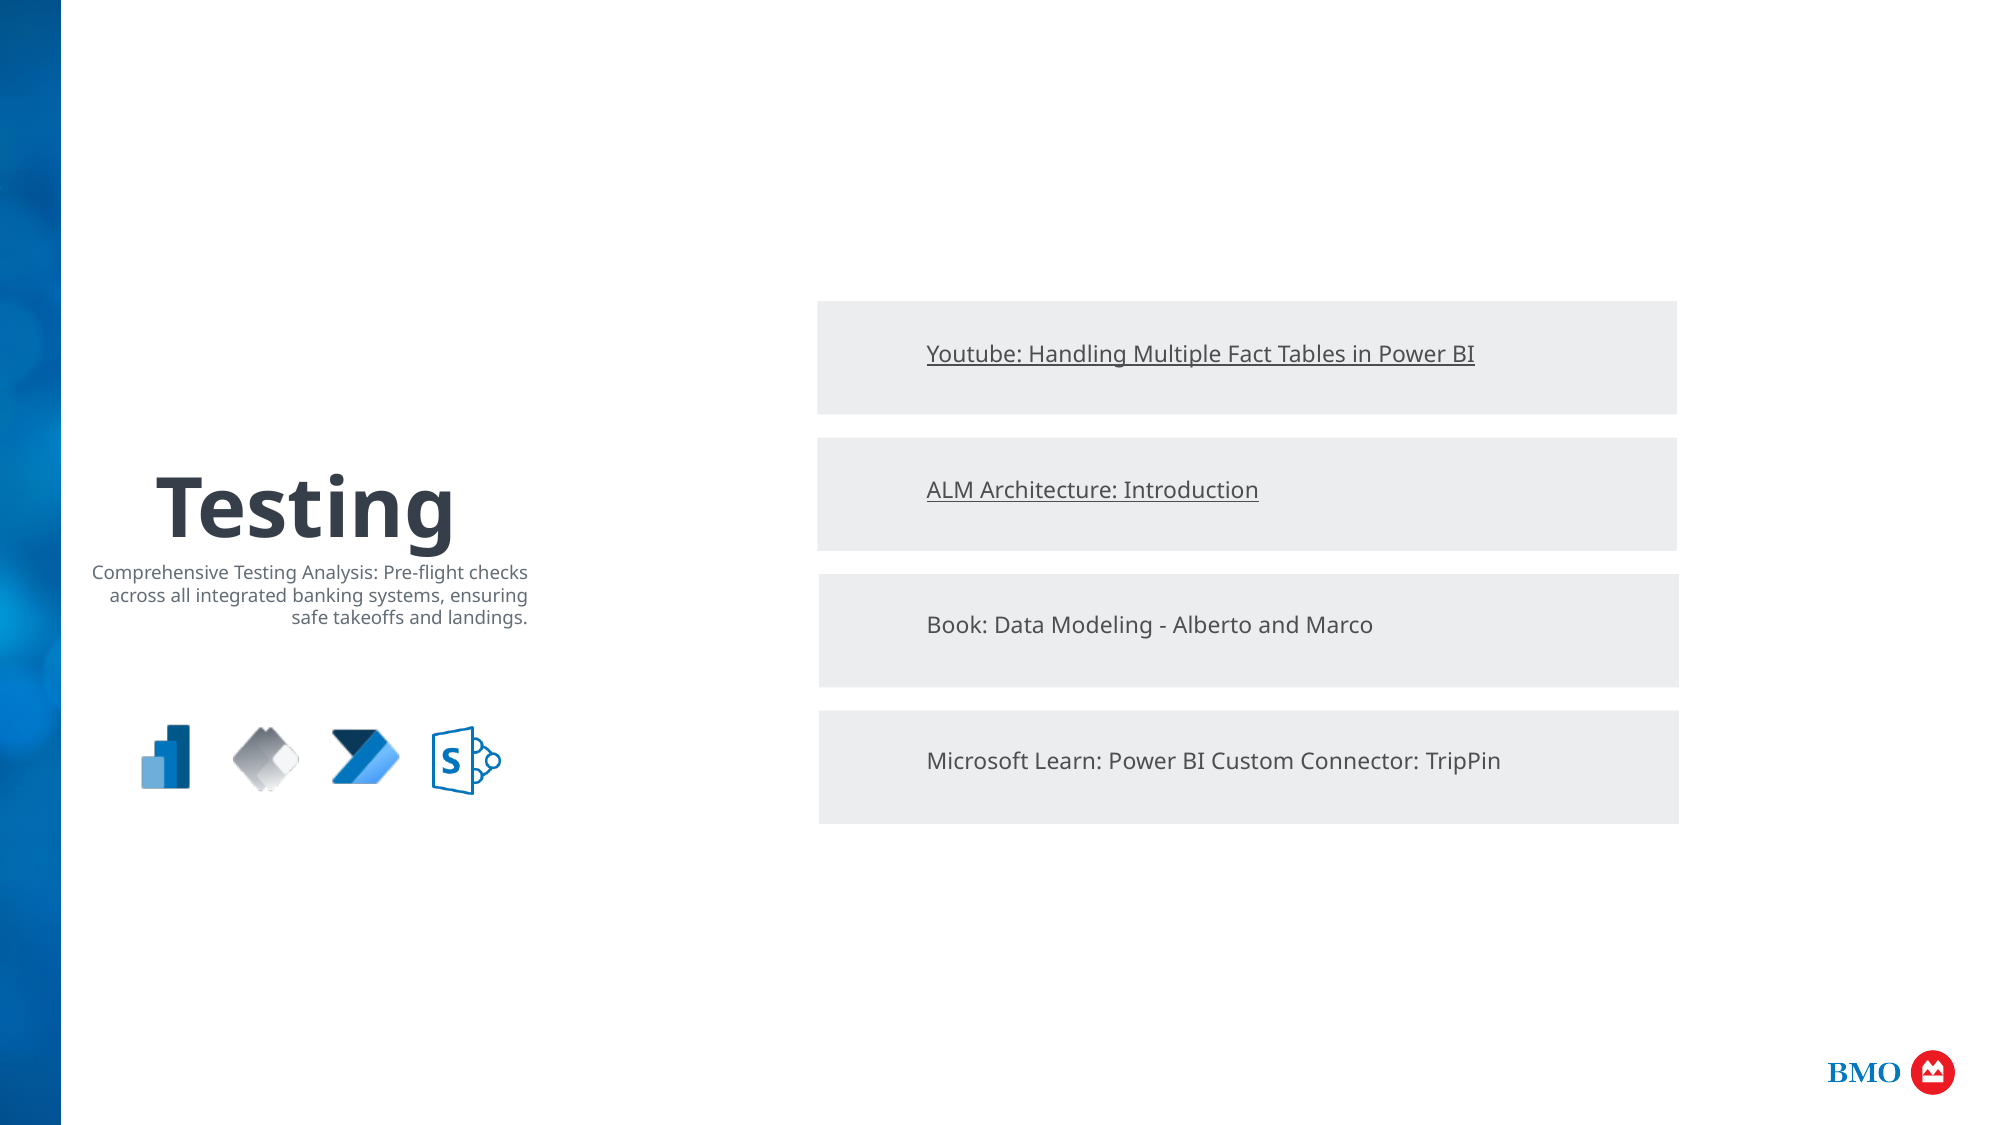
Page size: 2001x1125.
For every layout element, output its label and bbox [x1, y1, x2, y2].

text_box [70, 446, 543, 637]
picture [0, 0, 61, 1125]
picture [432, 726, 501, 795]
picture [232, 725, 300, 794]
picture [1807, 1029, 1976, 1116]
text_box [817, 300, 1679, 824]
picture [328, 719, 404, 795]
picture [128, 719, 204, 795]
